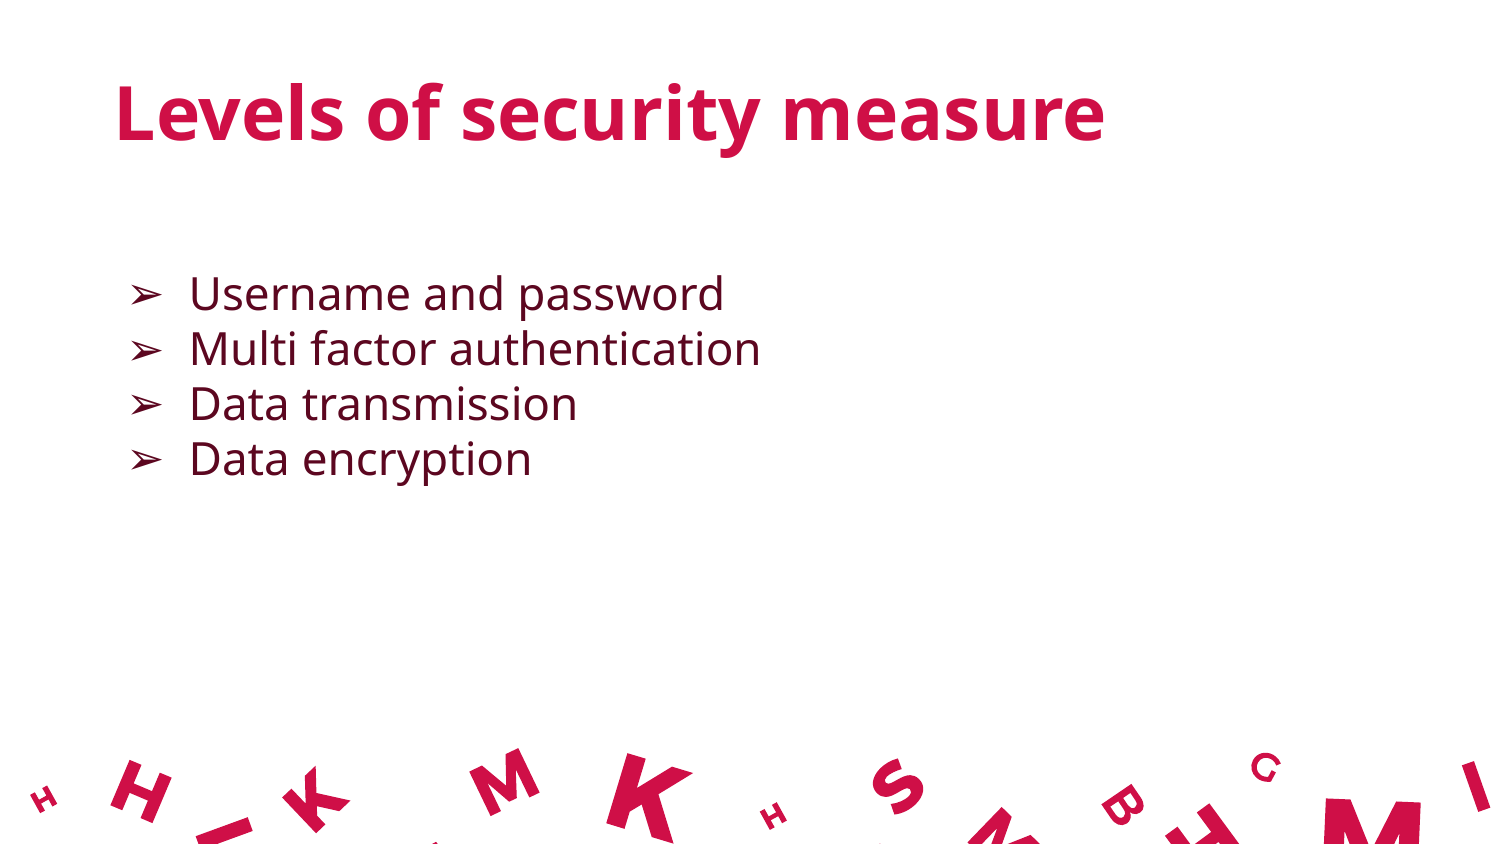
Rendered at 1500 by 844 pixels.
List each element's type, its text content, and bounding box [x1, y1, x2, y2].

subtitle Username and password Multi factor authentication Data transmission Data encryption [98, 249, 1427, 718]
title Levels of security measure [98, 50, 1427, 163]
